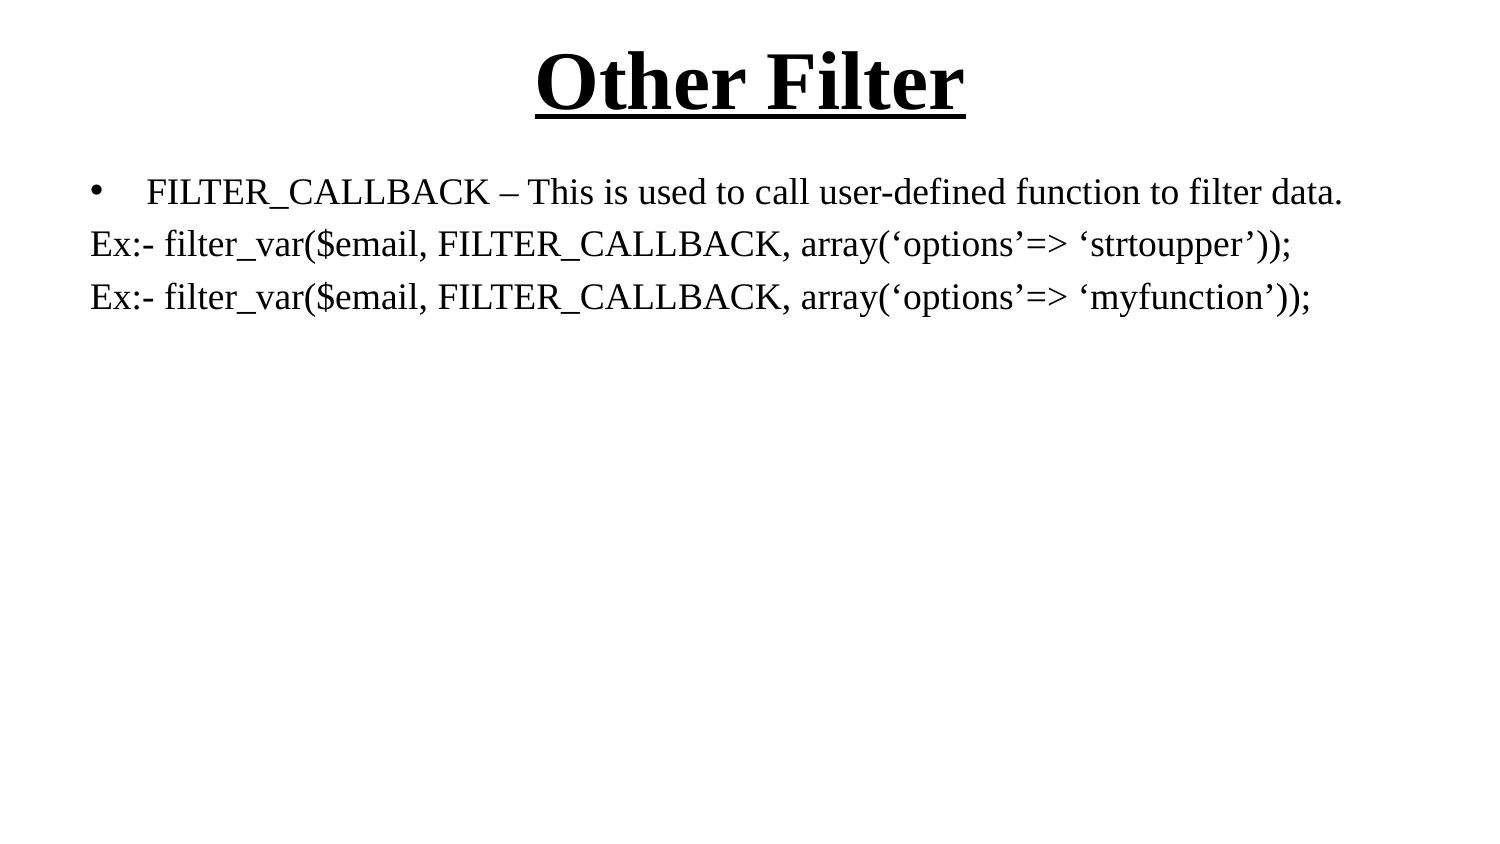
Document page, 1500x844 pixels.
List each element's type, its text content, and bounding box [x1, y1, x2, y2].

title Other Filter [75, 6, 1425, 147]
list FILTER_CALLBACK – This is used to call user-defined function to filter data. Ex:- filter_var($email, FILTER_CALLBACK, array(‘options’=> ‘strtoupper’)); Ex:- filter_var($email, FILTER_CALLBACK, array(‘options’=> ‘myfunction’)); [75, 159, 1425, 717]
